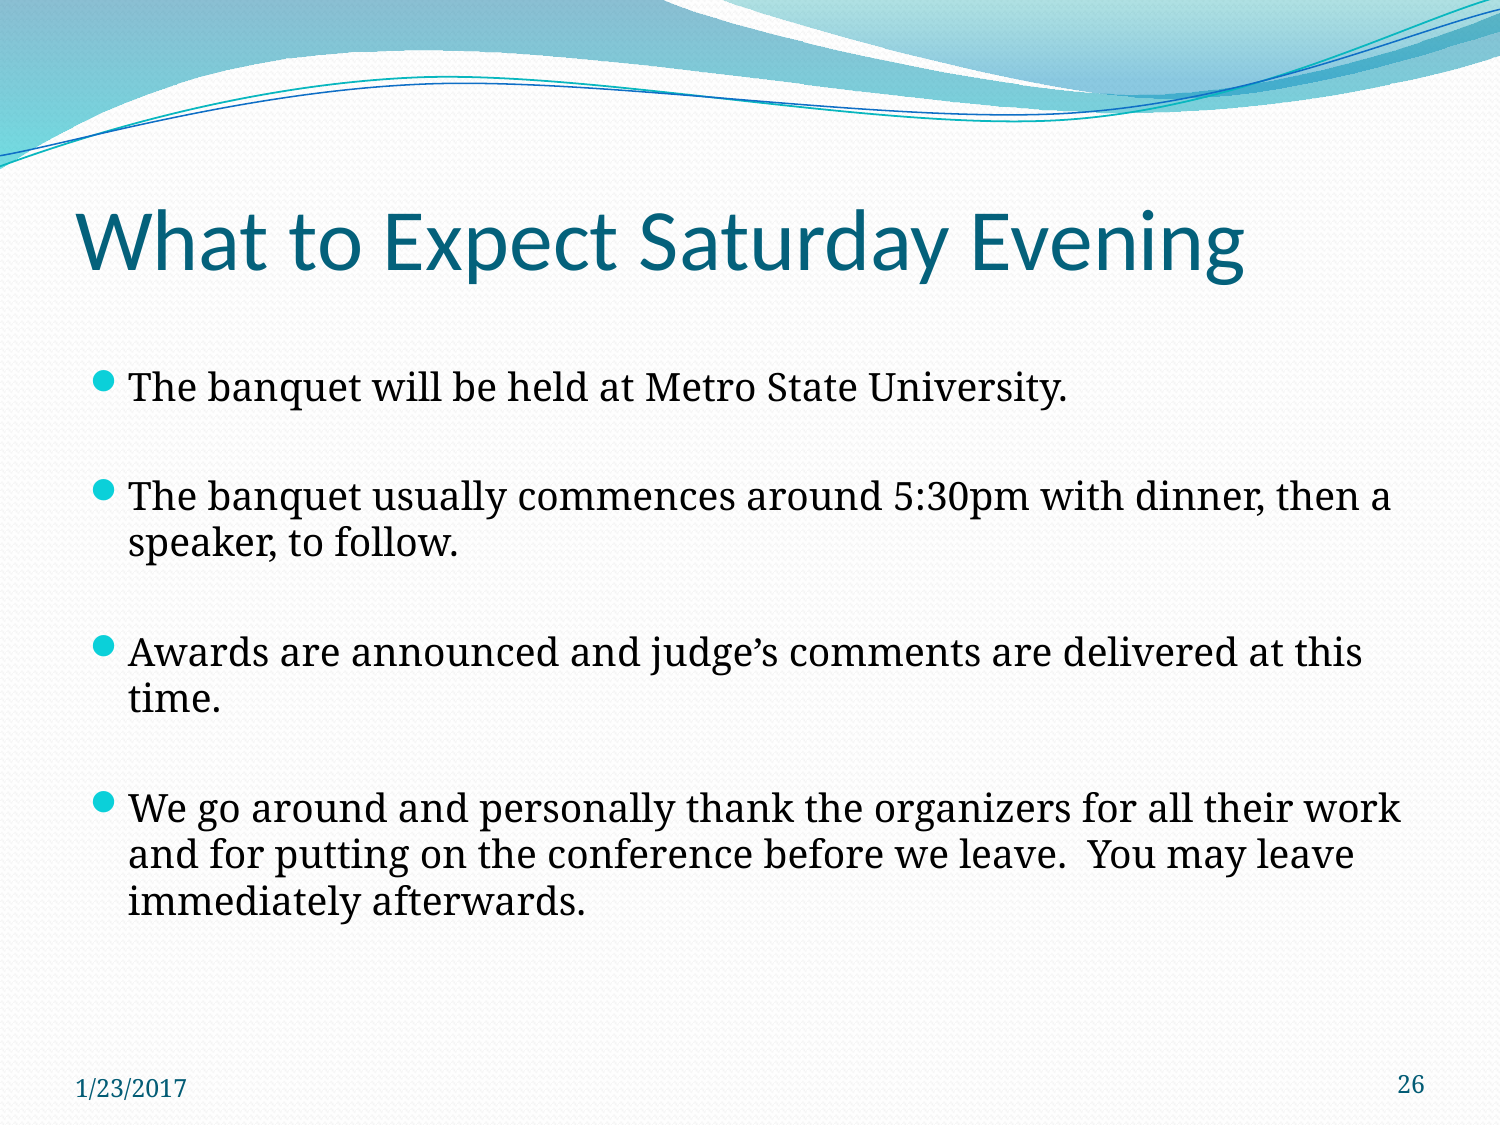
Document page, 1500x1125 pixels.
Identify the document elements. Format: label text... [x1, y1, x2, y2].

slide_number 26 [1299, 1042, 1425, 1103]
list The banquet will be held at Metro State University. The banquet usually commences around 5:30pm with dinner, then a speaker, to follow. Awards are announced and judge’s comments are delivered at this time. We go around and personally thank the organizers for all their work and for putting on the conference before we leave. You may leave immediately afterwards. [75, 299, 1425, 938]
title What to Expect Saturday Evening [75, 99, 1425, 288]
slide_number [75, 1042, 425, 1103]
